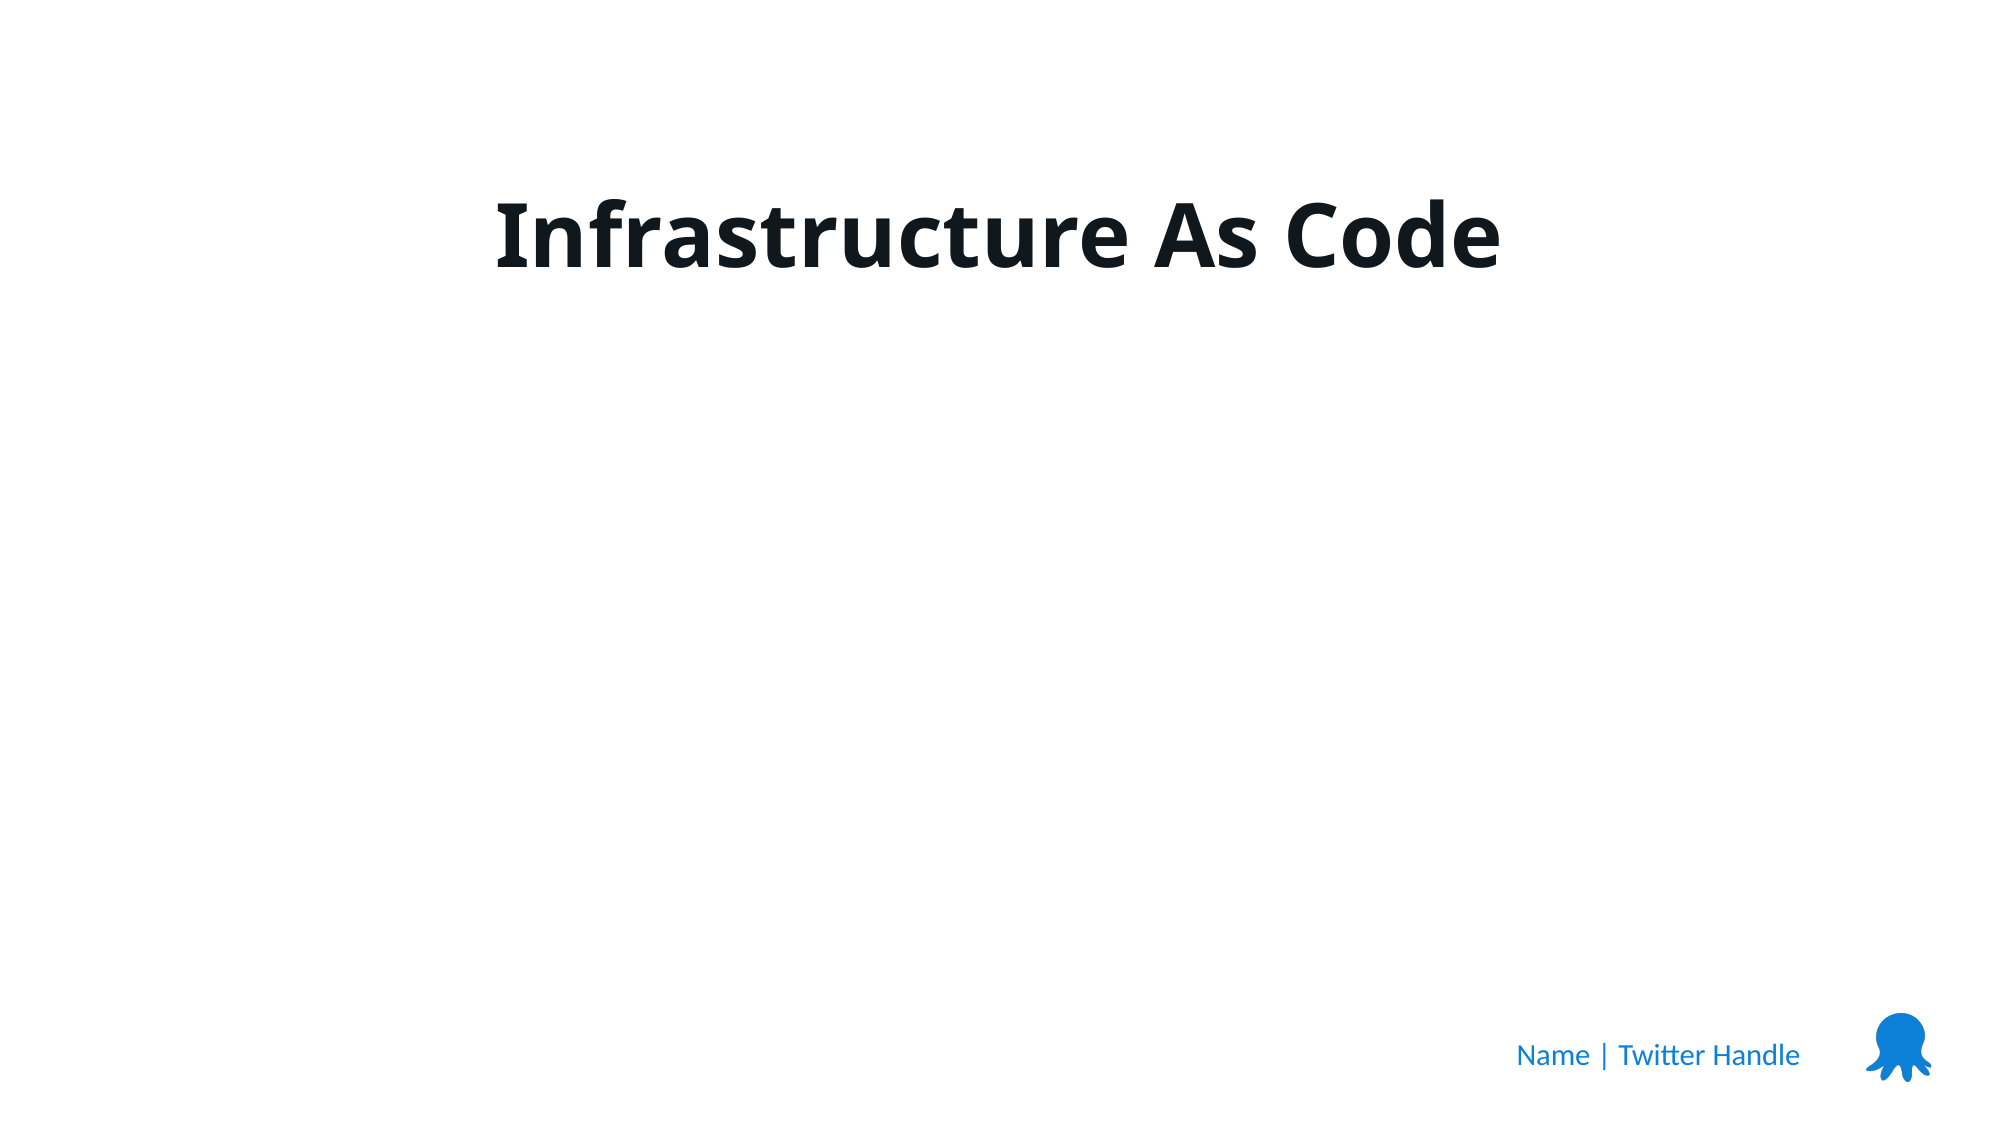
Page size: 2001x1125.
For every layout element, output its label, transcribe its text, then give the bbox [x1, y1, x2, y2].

picture [1866, 1013, 1932, 1082]
text_box Infrastructure As Code [0, 171, 2000, 294]
